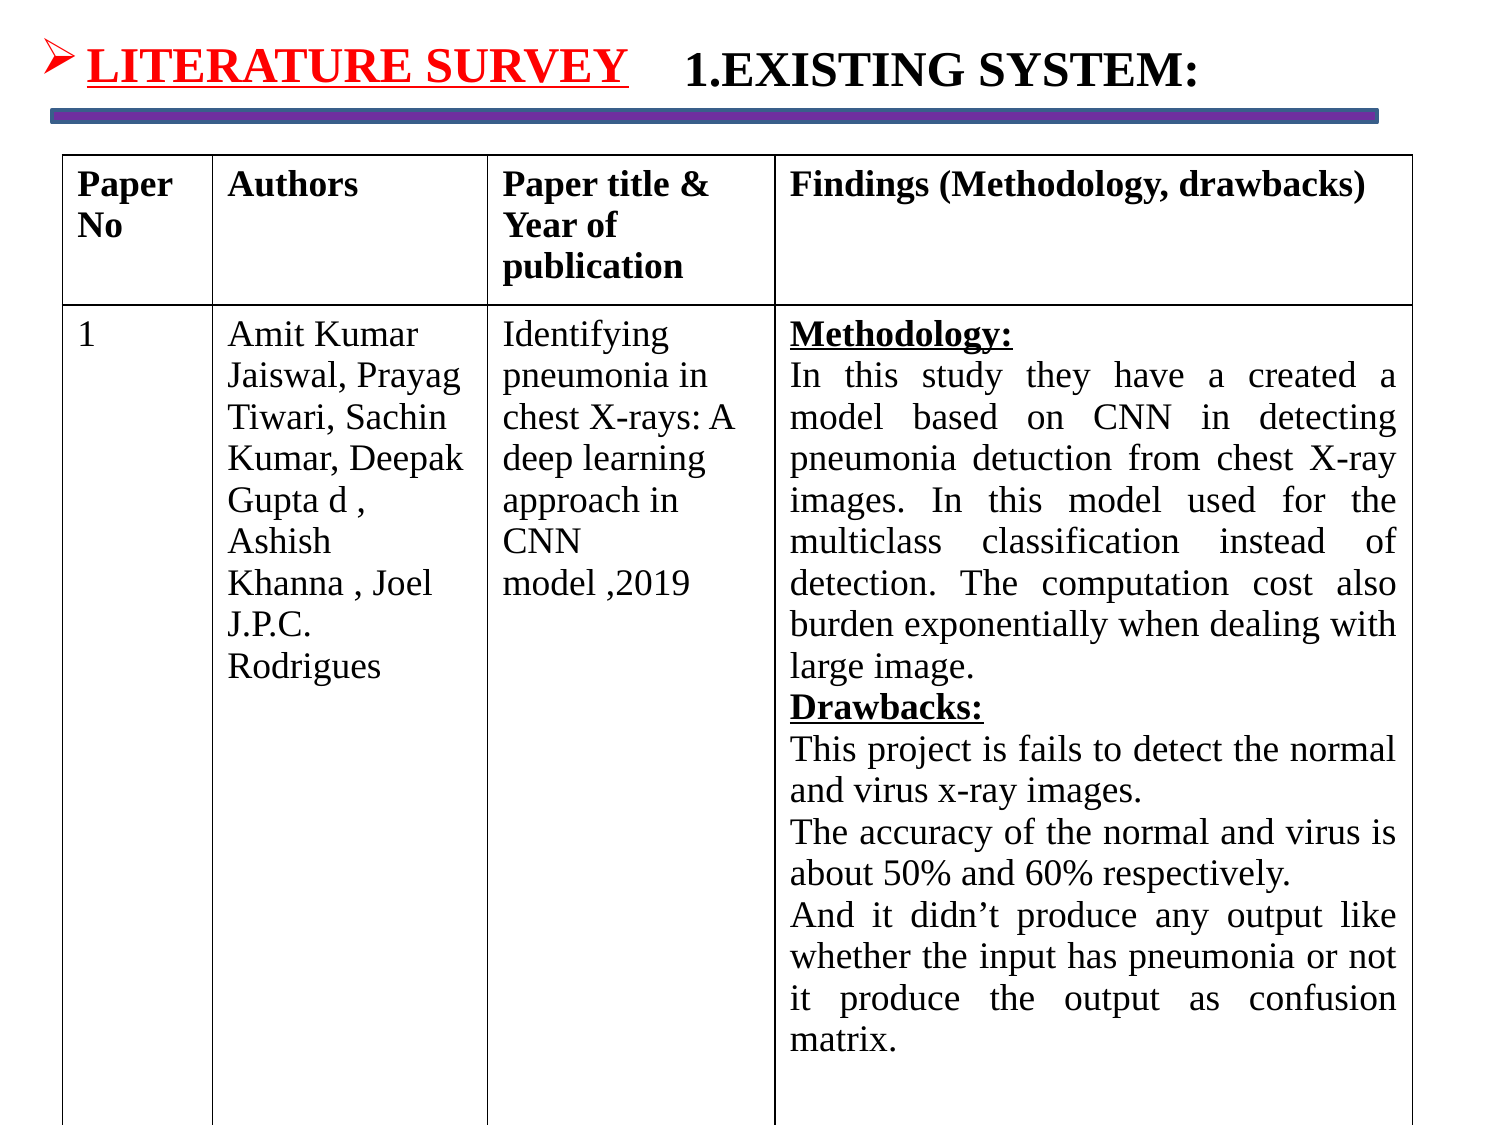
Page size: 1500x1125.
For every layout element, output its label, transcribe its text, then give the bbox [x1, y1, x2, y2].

text_box 1.EXISTING SYSTEM: [537, 29, 1347, 105]
table_cell Identifying pneumonia in chest X-rays: A deep learning approach in CNN model ,2019 [488, 306, 774, 1125]
table_header Findings (Methodology, drawbacks) [776, 156, 1412, 304]
table_cell Amit Kumar Jaiswal, Prayag Tiwari, Sachin Kumar, Deepak Gupta d , Ashish Khanna , Joel J.P.C. Rodrigues [213, 306, 487, 1125]
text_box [49, 107, 1380, 125]
table_header Authors [213, 156, 487, 304]
table_cell Methodology: In this study they have a created a model based on CNN in detecting pneumonia detuction from chest X-ray images. In this model used for the multiclass classification instead of detection. The computation cost also burden exponentially when dealing with large image. Drawbacks: This project is fails to detect the normal and virus x-ray images. The accuracy of the normal and virus is about 50% and 60% respectively. And it didn’t produce any output like whether the input has pneumonia or not it produce the output as confusion matrix. [776, 306, 1412, 1125]
text_box LITERATURE SURVEY [24, 25, 835, 100]
table_header Paper title & Year of publication [488, 156, 774, 304]
table_header Paper No [63, 156, 212, 304]
table_cell 1 [63, 306, 212, 1125]
